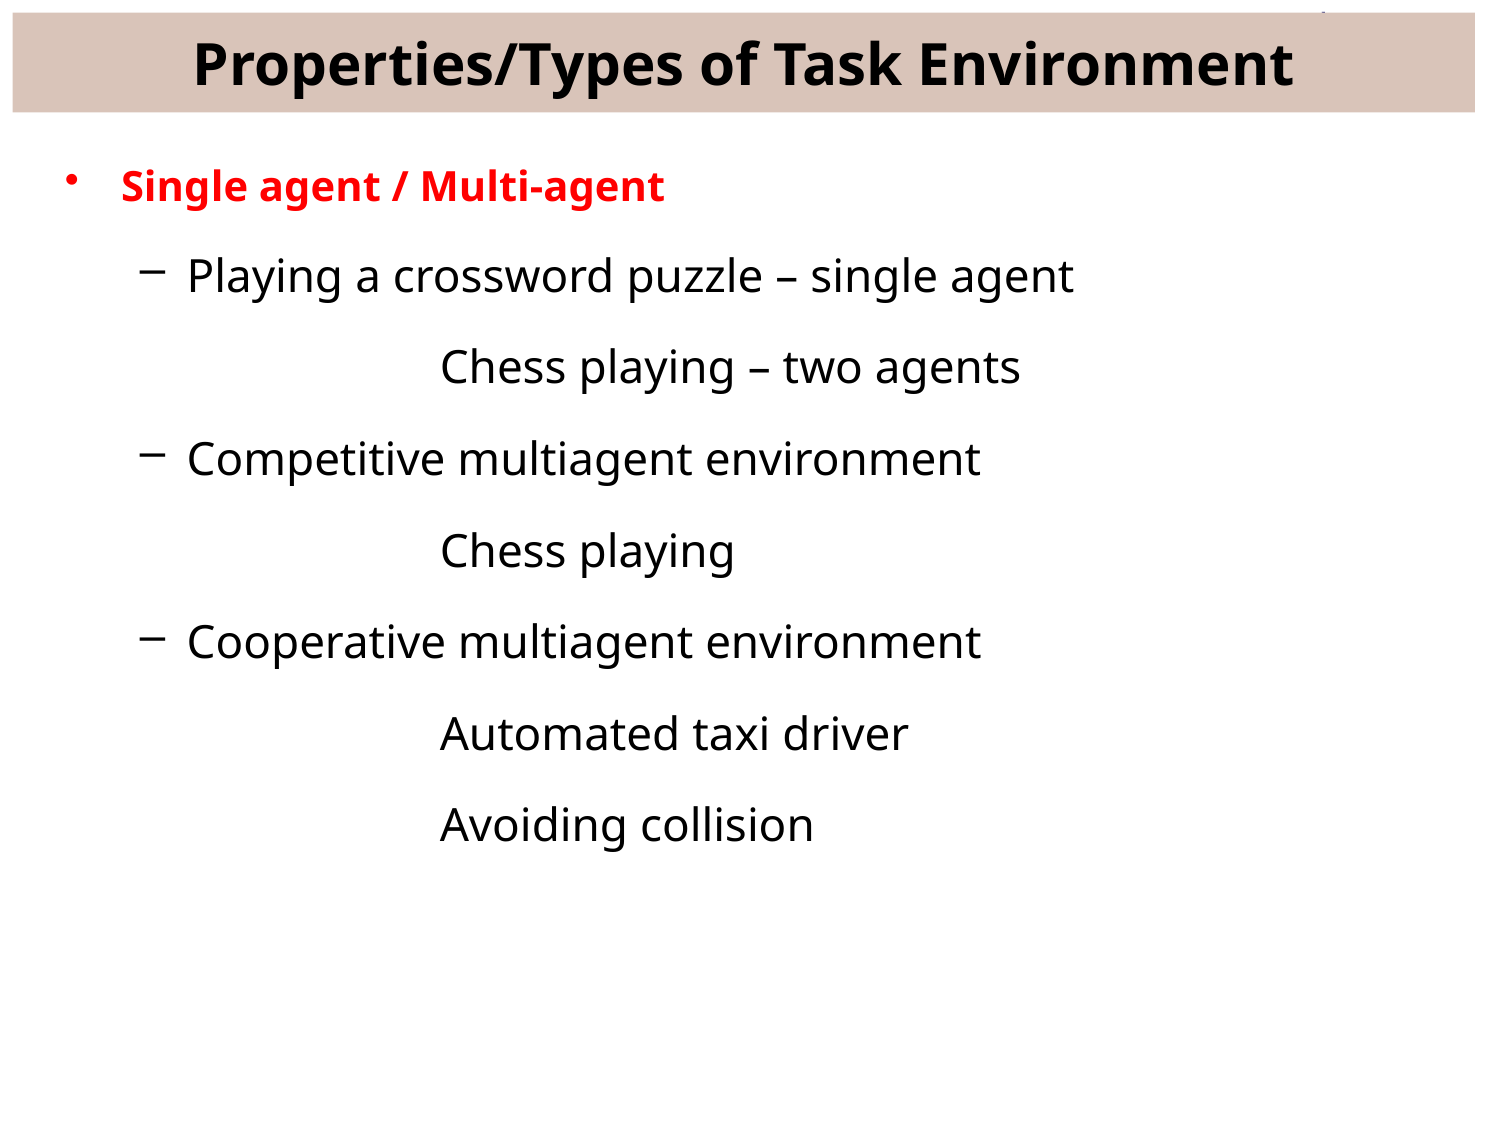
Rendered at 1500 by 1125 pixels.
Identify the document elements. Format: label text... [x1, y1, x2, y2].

title Properties/Types of Task Environment [11, 11, 1476, 113]
list Single agent / Multi-agent Playing a crossword puzzle – single agent Chess playing – two agents Competitive multiagent environment Chess playing Cooperative multiagent environment Automated taxi driver Avoiding collision [49, 161, 1476, 1101]
